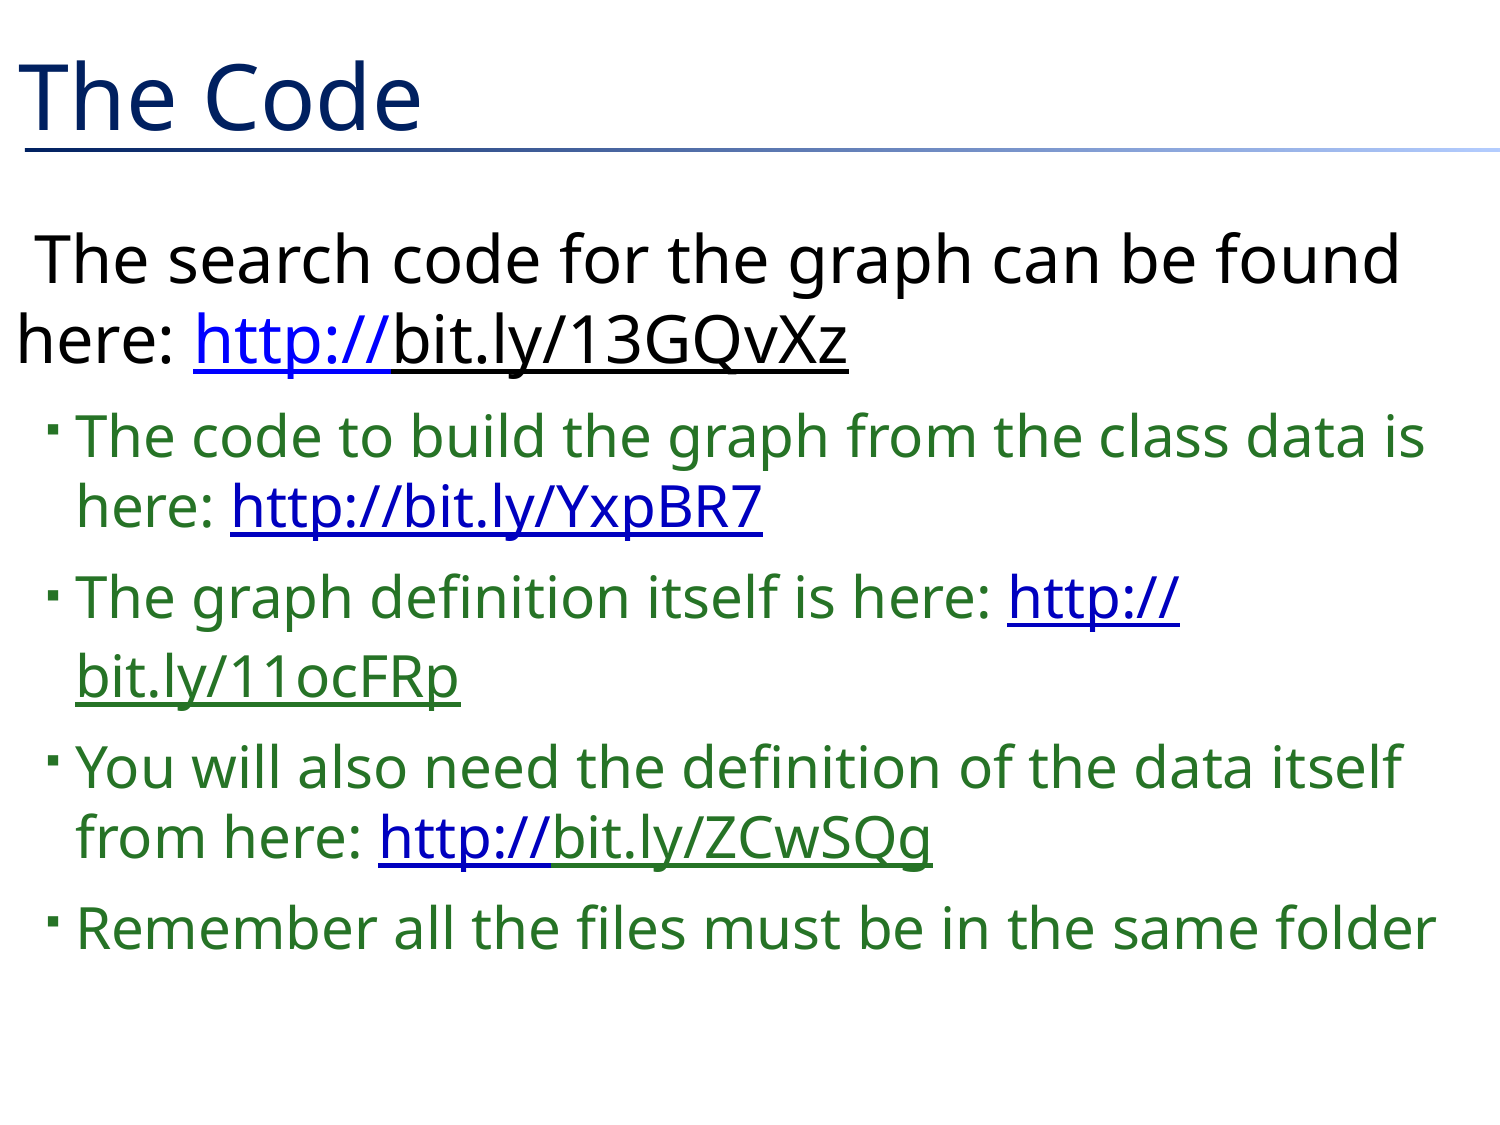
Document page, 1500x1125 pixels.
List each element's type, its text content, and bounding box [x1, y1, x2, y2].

list The search code for the graph can be found here: http://bit.ly/13GQvXz The code to build the graph from the class data is here: http://bit.ly/YxpBR7 The graph definition itself is here: http://bit.ly/11ocFRp You will also need the definition of the data itself from here: http://bit.ly/ZCwSQg Remember all the files must be in the same folder [0, 209, 1475, 990]
title The Code [3, 0, 1429, 188]
